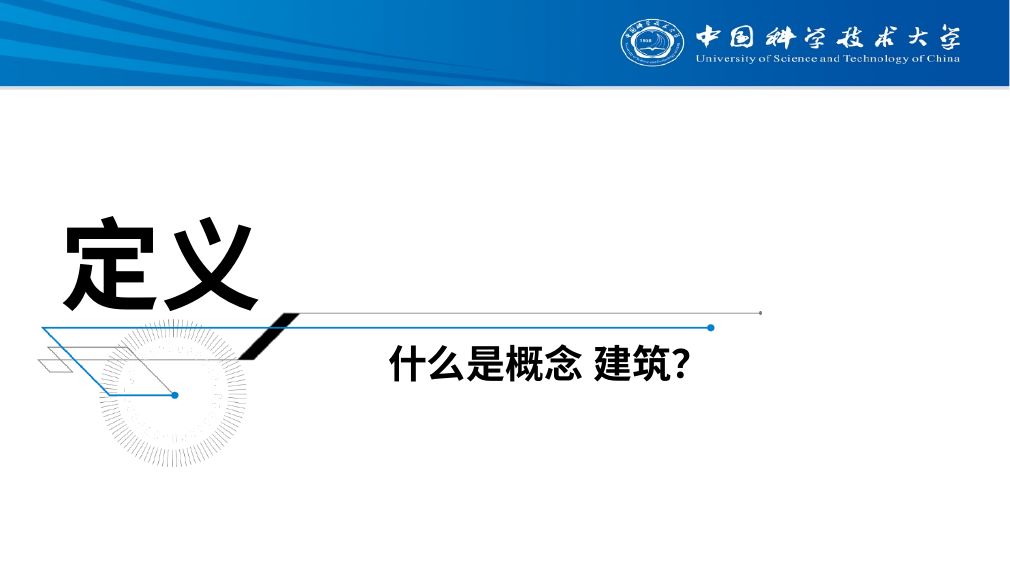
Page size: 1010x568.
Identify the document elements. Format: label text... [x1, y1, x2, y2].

title 定义 [42, 205, 917, 319]
picture [0, 0, 1010, 568]
text_box 什么是概念 建筑？ [254, 308, 845, 387]
